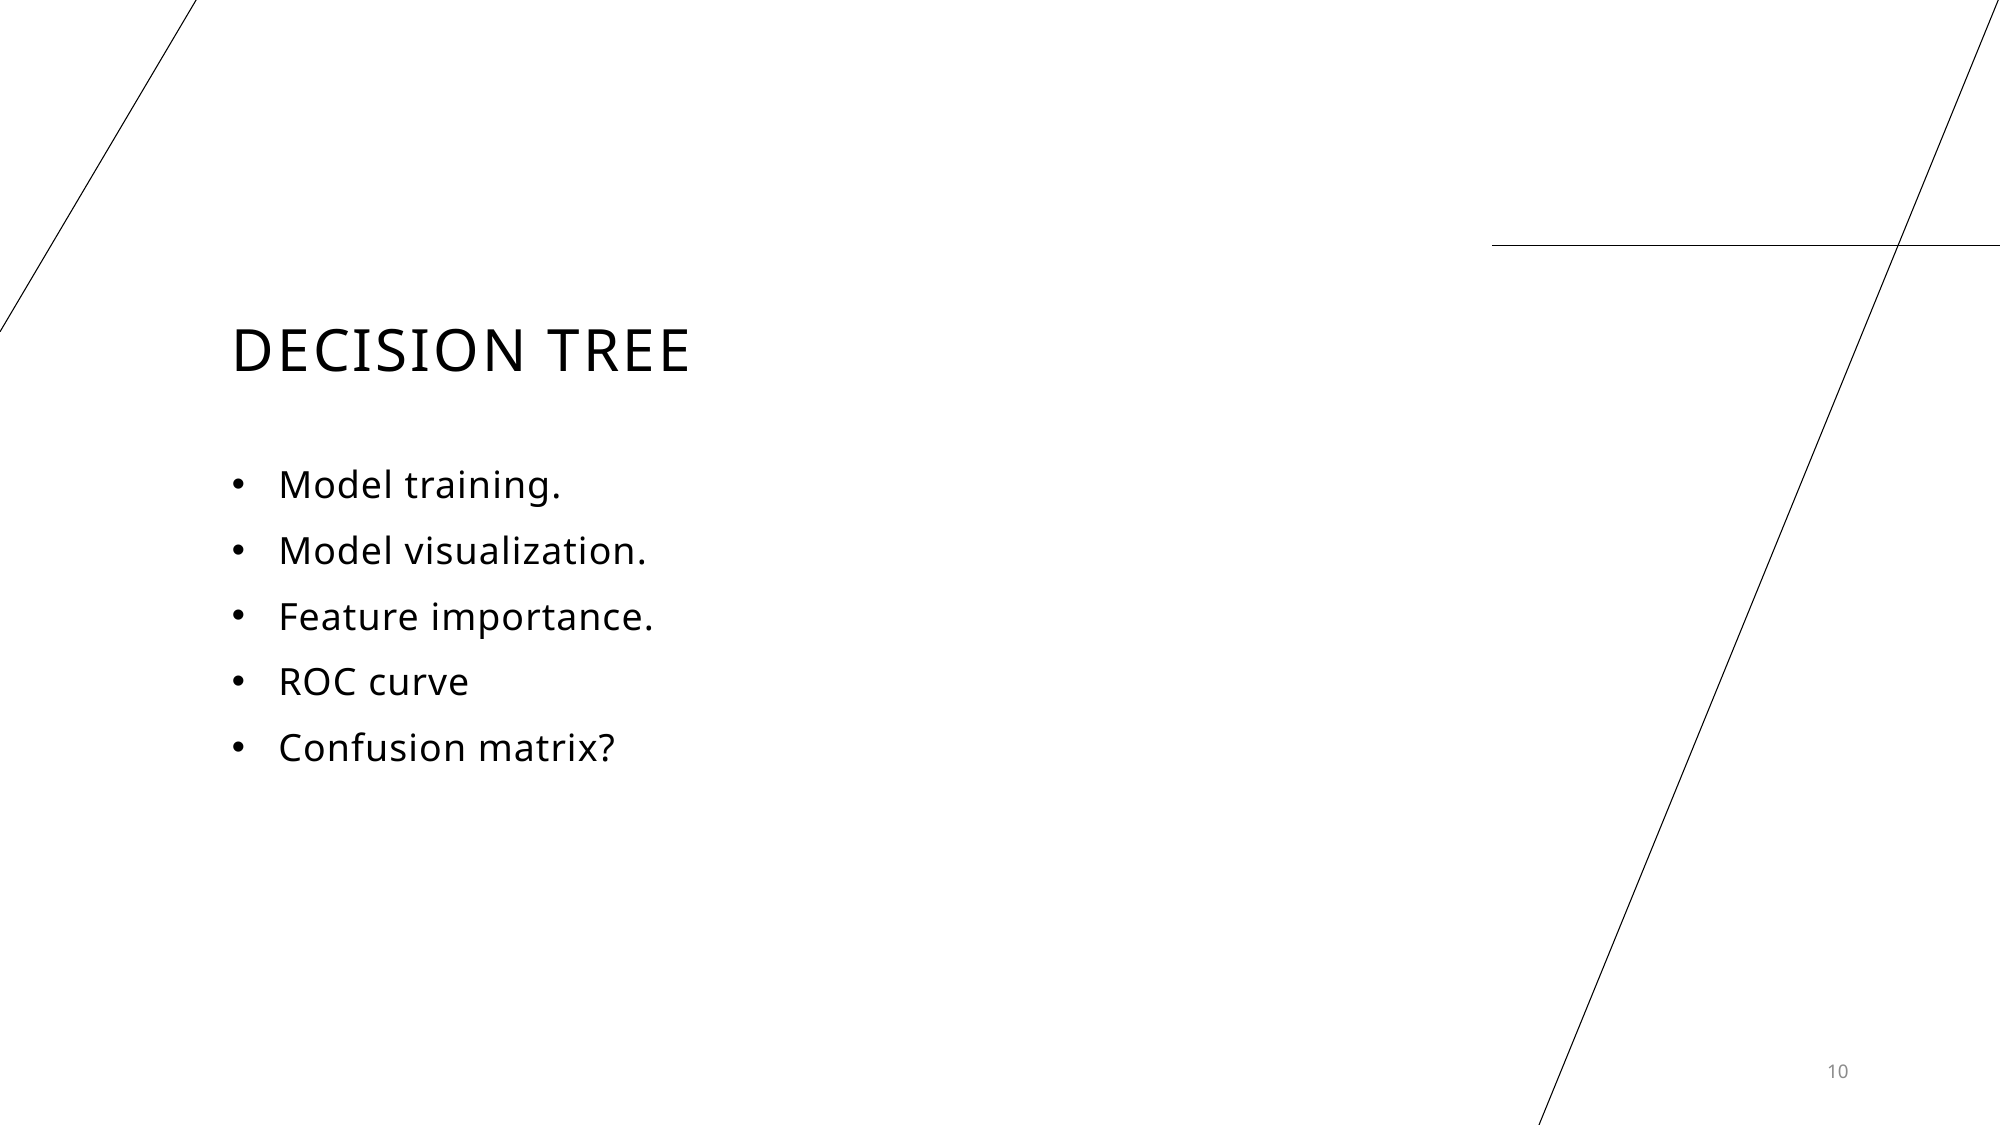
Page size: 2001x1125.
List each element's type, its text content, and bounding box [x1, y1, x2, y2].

slide_number 10 [1701, 1042, 1864, 1103]
list Model training. Model visualization. Feature importance. ROC curve Confusion matrix? [216, 453, 1413, 1013]
title Decision tree [216, 43, 1413, 392]
